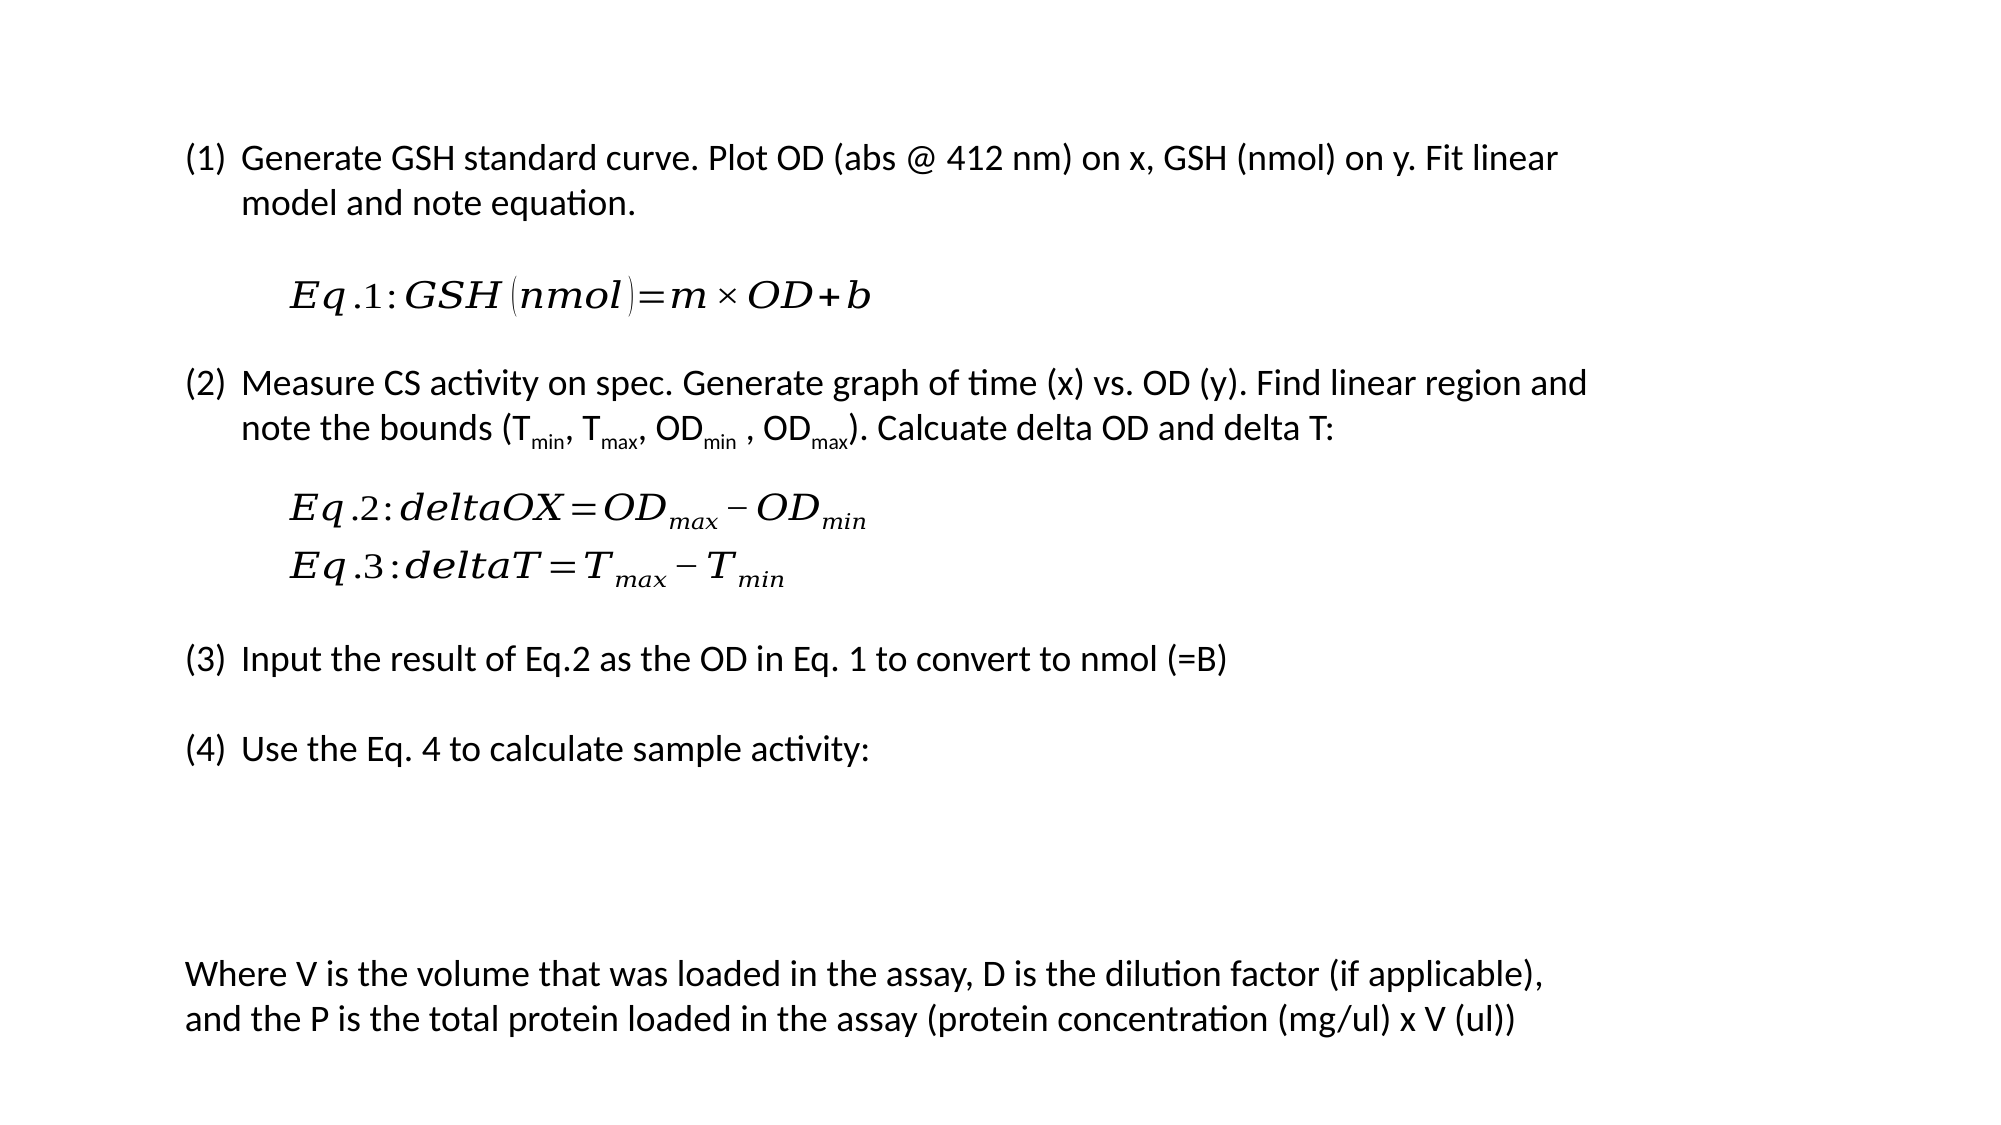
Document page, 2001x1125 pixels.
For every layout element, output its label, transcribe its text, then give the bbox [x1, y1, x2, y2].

text_box Generate GSH standard curve. Plot OD (abs @ 412 nm) on x, GSH (nmol) on y. Fit linear model and note equation. Measure CS activity on spec. Generate graph of time (x) vs. OD (y). Find linear region and note the bounds (Tmin, Tmax, ODmin , ODmax). Calcuate delta OD and delta T: Input the result of Eq.2 as the OD in Eq. 1 to convert to nmol (=B) Use the Eq. 4 to calculate sample activity: Where V is the volume that was loaded in the assay, D is the dilution factor (if applicable), and the P is the total protein loaded in the assay (protein concentration (mg/ul) x V (ul)) [170, 125, 1607, 1125]
